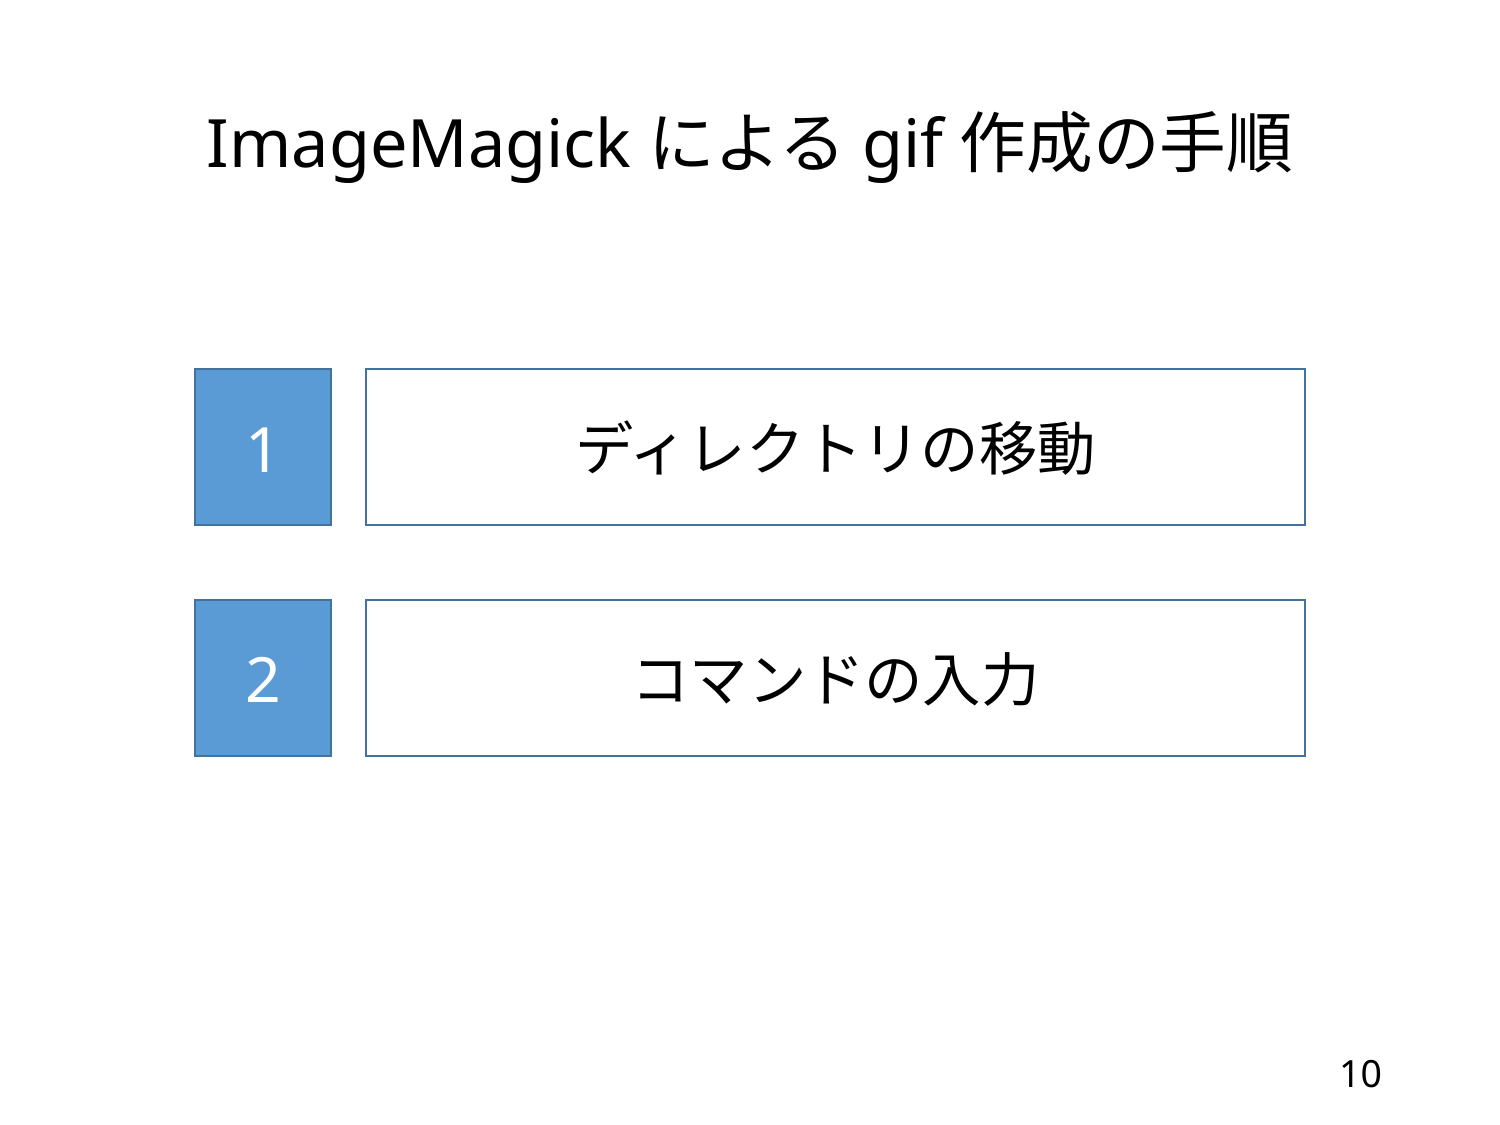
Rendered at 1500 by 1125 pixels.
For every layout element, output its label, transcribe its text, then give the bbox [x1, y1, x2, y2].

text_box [194, 369, 1305, 526]
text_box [194, 599, 1305, 756]
title ImageMagickによるgif作成の手順 [103, 59, 1397, 233]
slide_number 10 [1059, 1042, 1397, 1103]
